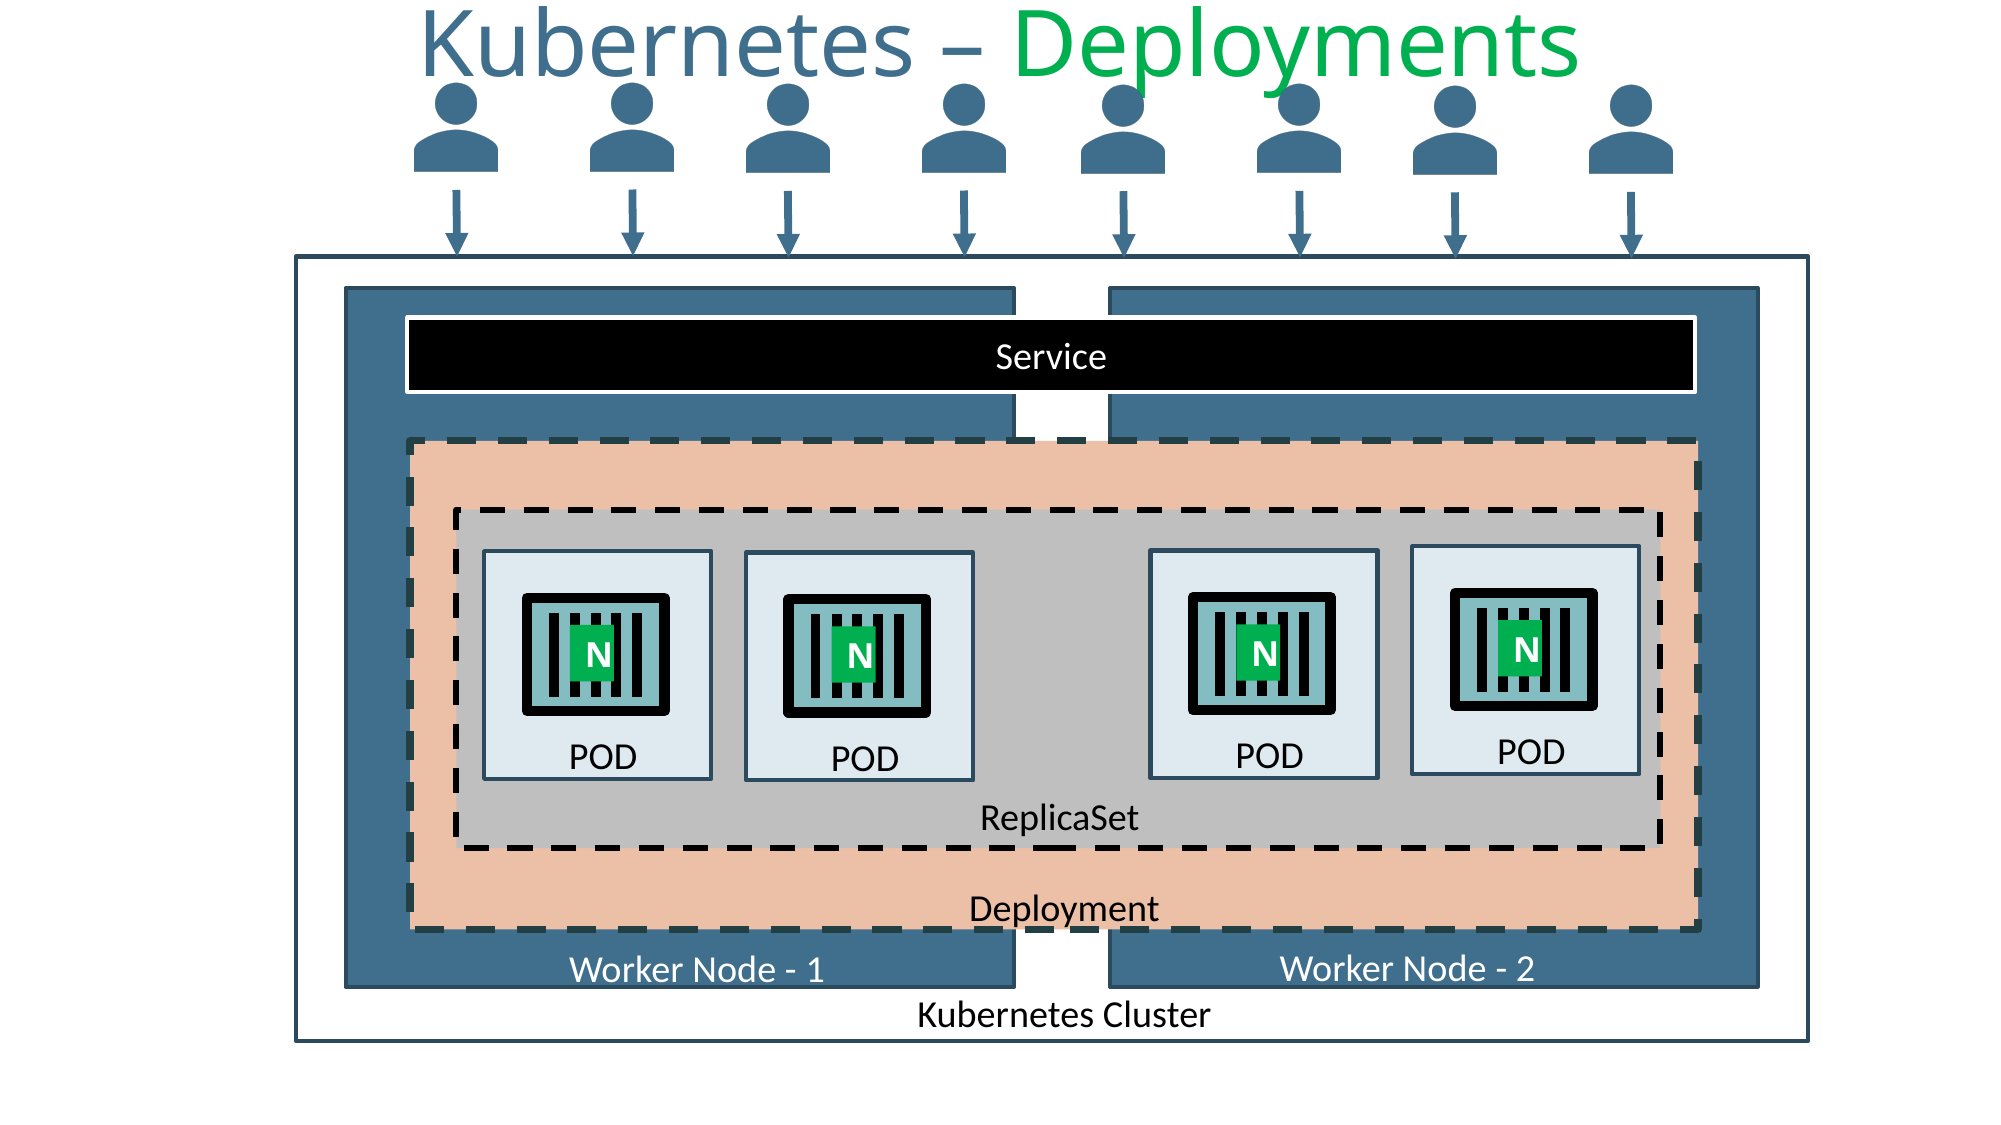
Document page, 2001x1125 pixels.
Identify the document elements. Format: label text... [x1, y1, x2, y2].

text_box Kubernetes Cluster [902, 981, 1227, 1043]
text_box POD [1482, 719, 1581, 780]
picture [725, 65, 851, 192]
picture [1568, 66, 1694, 192]
text_box [1150, 550, 1378, 779]
text_box [295, 256, 1809, 1041]
text_box [410, 440, 1699, 930]
text_box Service [407, 317, 1696, 392]
text_box [456, 509, 1661, 849]
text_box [526, 597, 665, 711]
text_box Worker Node - 2 [1264, 936, 1551, 997]
text_box Kubernetes – Deployments [137, 0, 1863, 129]
picture [1236, 65, 1362, 191]
text_box Deployment [954, 875, 1175, 937]
picture [393, 64, 519, 191]
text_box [1193, 597, 1331, 711]
picture [569, 64, 695, 190]
text_box [484, 551, 712, 779]
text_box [788, 599, 927, 713]
text_box [1110, 288, 1758, 987]
text_box [345, 288, 1015, 987]
text_box POD [554, 723, 653, 785]
text_box ReplicaSet [965, 785, 1155, 846]
text_box [1412, 546, 1640, 775]
picture [1060, 66, 1186, 192]
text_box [1454, 592, 1593, 707]
text_box POD [816, 725, 915, 786]
text_box Worker Node - 1 [554, 936, 841, 998]
picture [1392, 67, 1518, 193]
text_box [746, 552, 974, 781]
text_box POD [1220, 723, 1319, 784]
picture [901, 65, 1027, 191]
